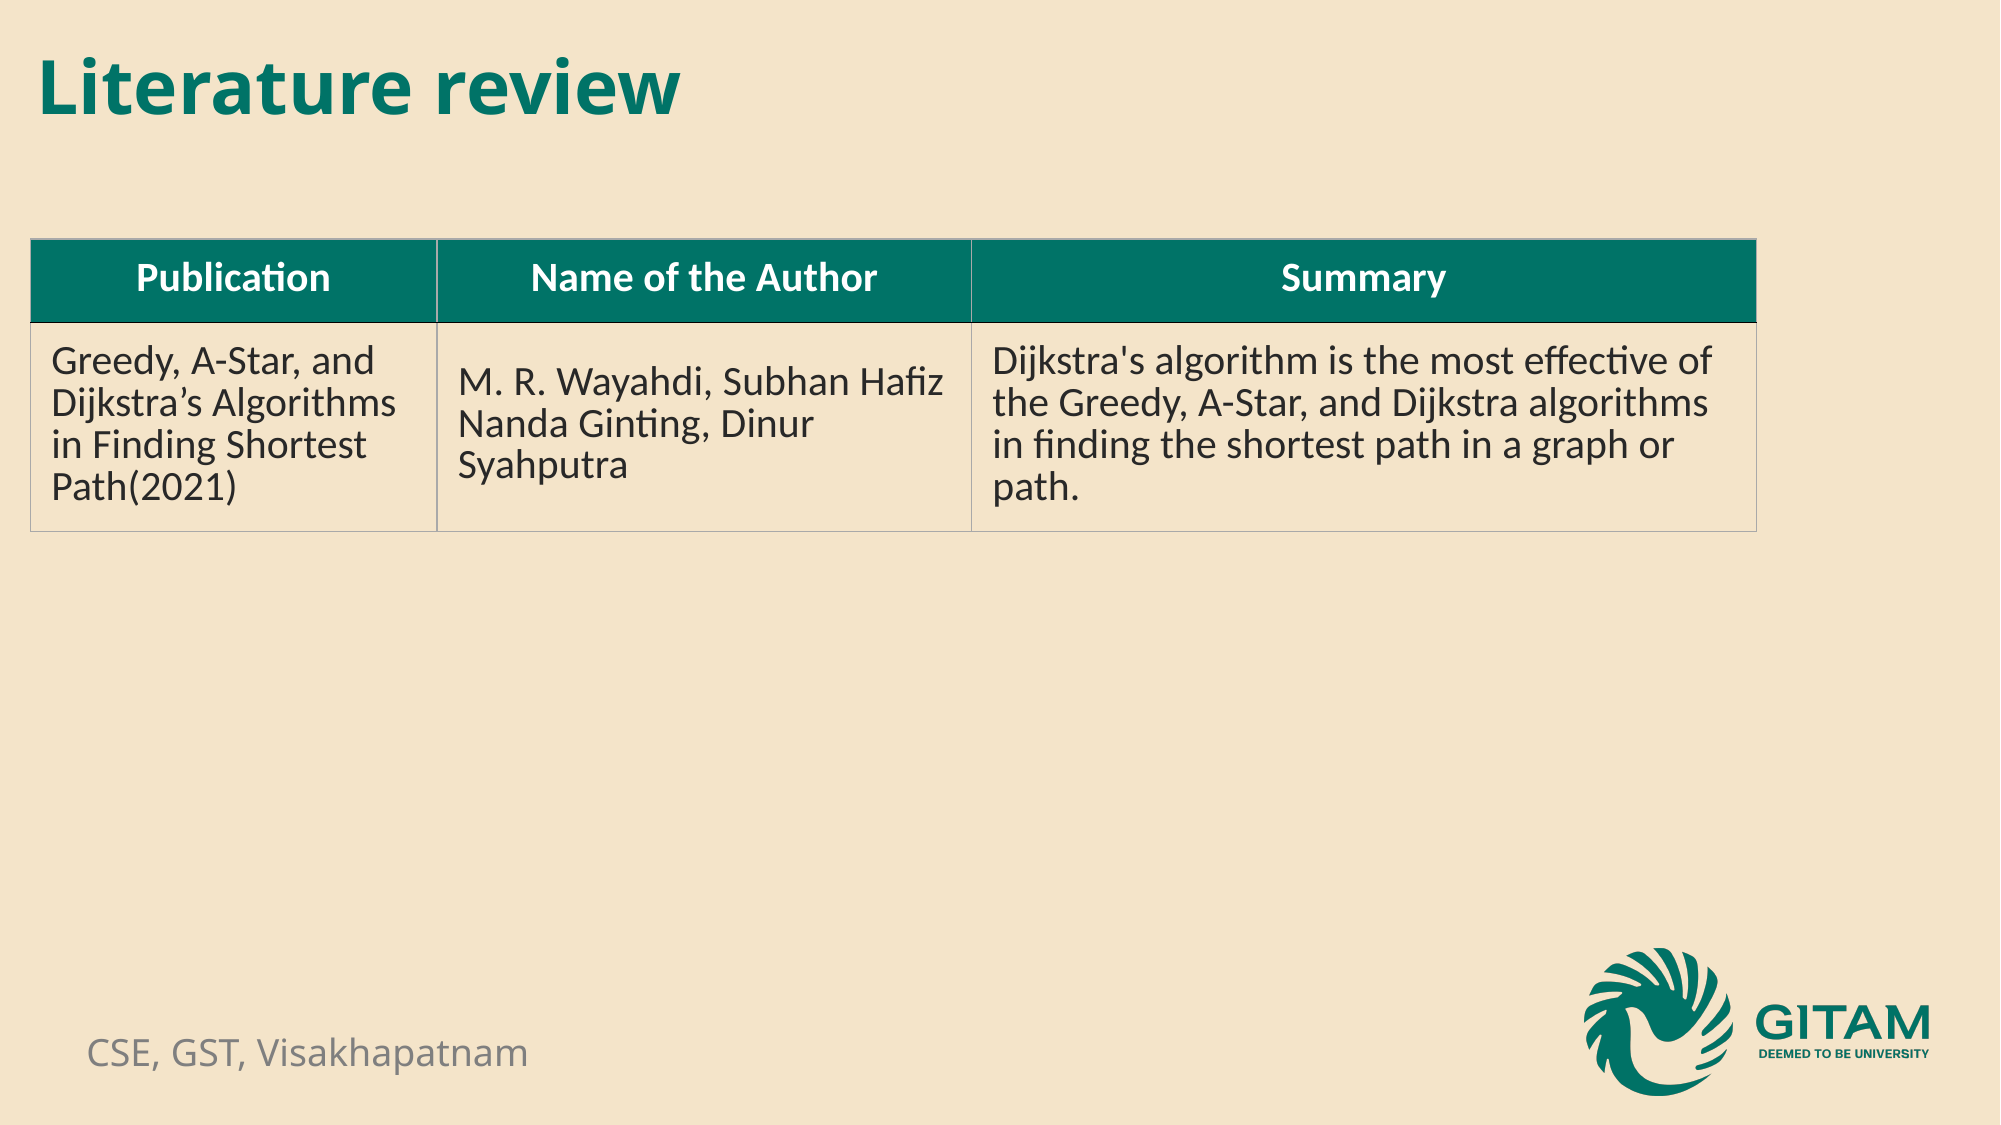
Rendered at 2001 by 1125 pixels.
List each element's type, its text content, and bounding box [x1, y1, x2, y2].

table_header Name of the Author [438, 240, 971, 322]
table_header Summary [972, 240, 1756, 322]
table_header Publication [31, 240, 436, 322]
table_cell Dijkstra's algorithm is the most effective of the Greedy, A-Star, and Dijkstra algorithms in finding the shortest path in a graph or path. [972, 323, 1756, 531]
table_cell Greedy, A-Star, and Dijkstra’s Algorithms in Finding Shortest Path(2021) [31, 323, 436, 531]
text_box CSE, GST, Visakhapatnam [71, 1021, 857, 1082]
picture [1584, 947, 1929, 1096]
text_box Literature review [21, 42, 1664, 107]
table_cell M. R. Wayahdi, Subhan Hafiz Nanda Ginting, Dinur Syahputra [438, 323, 971, 531]
